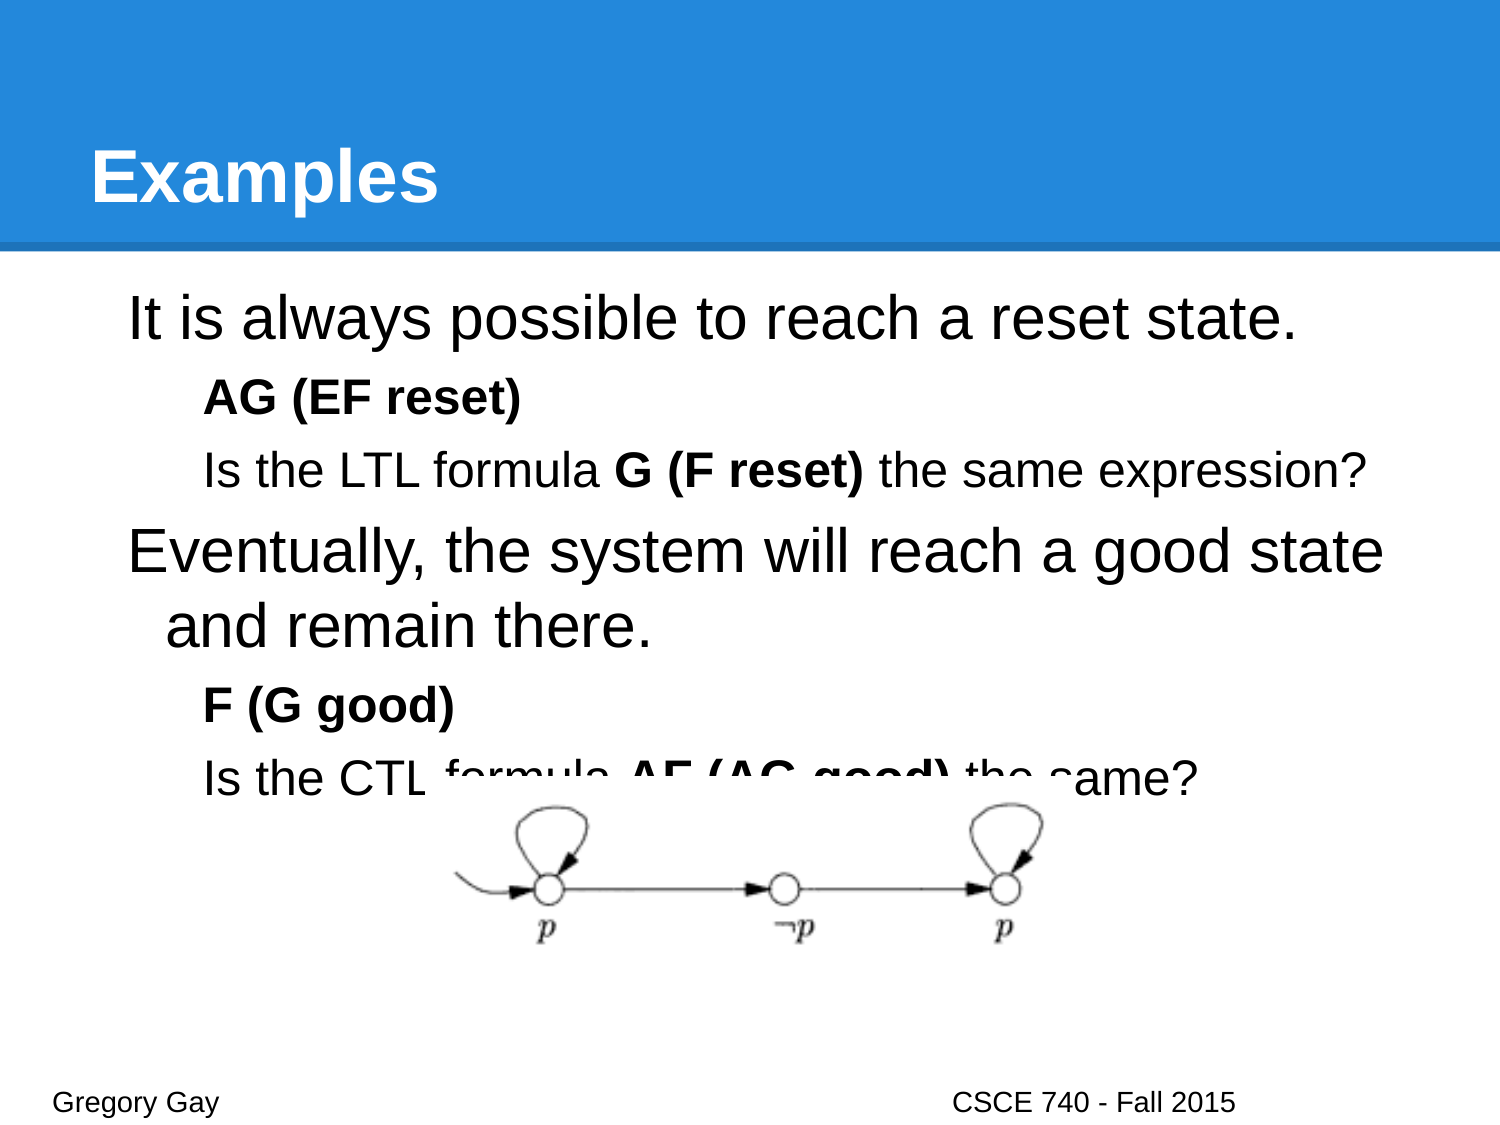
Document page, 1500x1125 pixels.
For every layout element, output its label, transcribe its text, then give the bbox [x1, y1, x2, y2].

title Examples [75, 45, 1425, 233]
text_box Gregory Gay CSCE 740 - Fall 2015 24 [37, 1068, 1463, 1114]
picture [424, 776, 1076, 965]
list It is always possible to reach a reset state. AG (EF reset) Is the LTL formula G (F reset) the same expression? Eventually, the system will reach a good state and remain there. F (G good) Is the CTL formula AF (AG good) the same? [75, 262, 1476, 1078]
